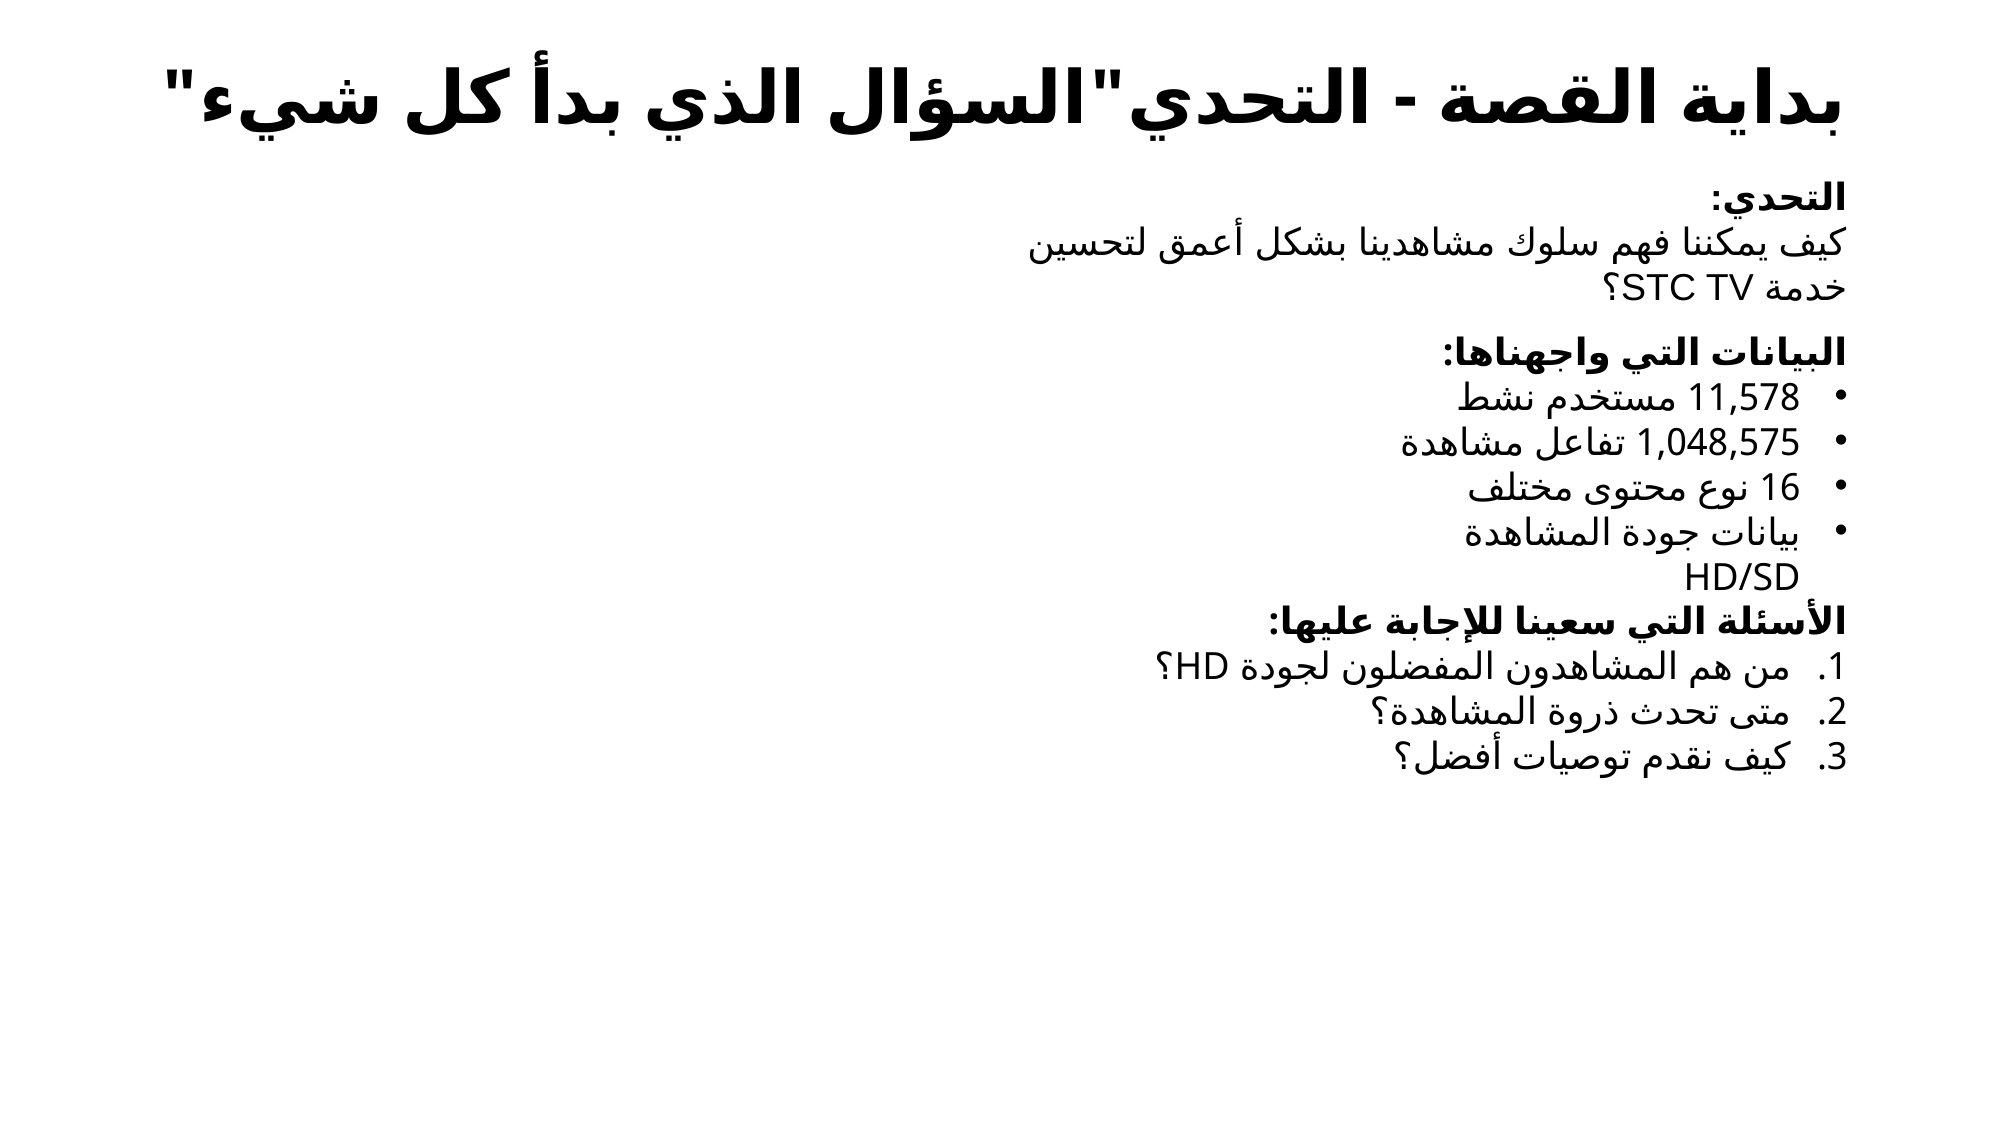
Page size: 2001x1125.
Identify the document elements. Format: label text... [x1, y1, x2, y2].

list التحدي: كيف يمكننا فهم سلوك مشاهدينا بشكل أعمق لتحسين خدمة STC TV؟ [987, 0, 1863, 567]
title بداية القصة - التحدي"السؤال الذي بدأ كل شيء" [113, 46, 987, 241]
text_box البيانات التي واجهناها: 11,578 مستخدم نشط 1,048,575 تفاعل مشاهدة 16 نوع محتوى مختلف بيانات جودة المشاهدة HD/SD [1325, 320, 1863, 589]
text_box الأسئلة التي سعينا للإجابة عليها: من هم المشاهدون المفضلون لجودة HD؟ متى تحدث ذروة المشاهدة؟ كيف نقدم توصيات أفضل؟ [862, 589, 1863, 785]
